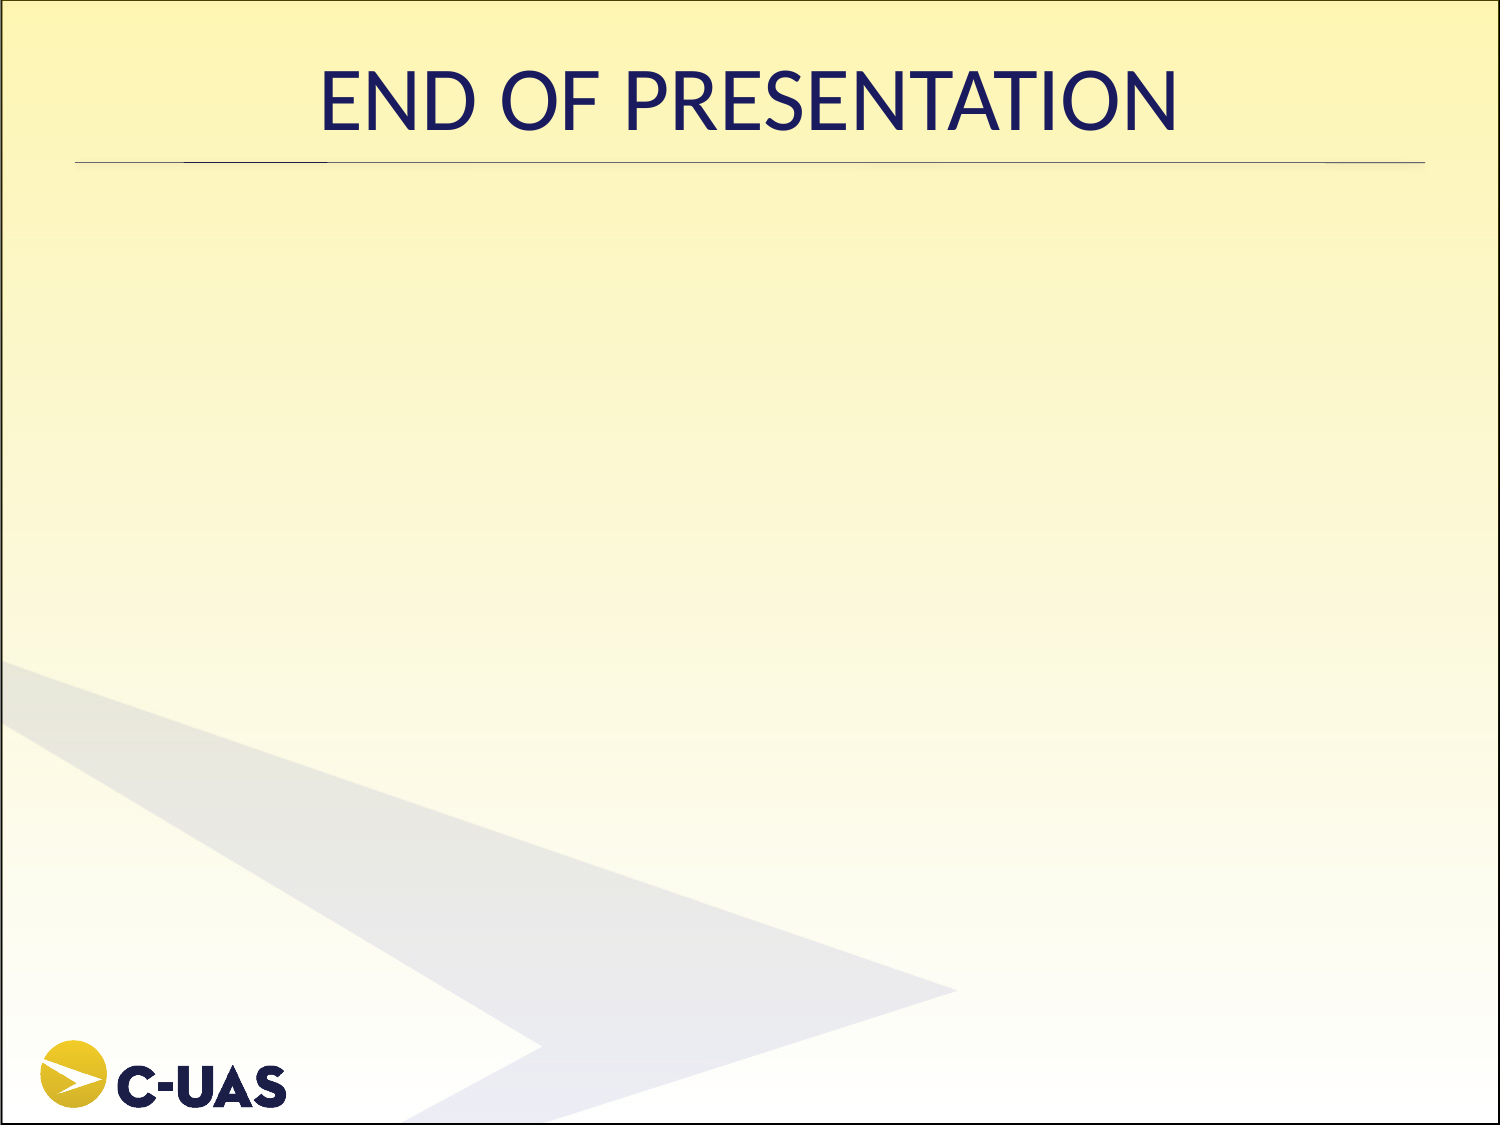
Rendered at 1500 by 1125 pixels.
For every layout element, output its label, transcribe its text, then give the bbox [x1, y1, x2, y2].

picture [0, 0, 1500, 1125]
title END OF PRESENTATION [75, 24, 1425, 163]
